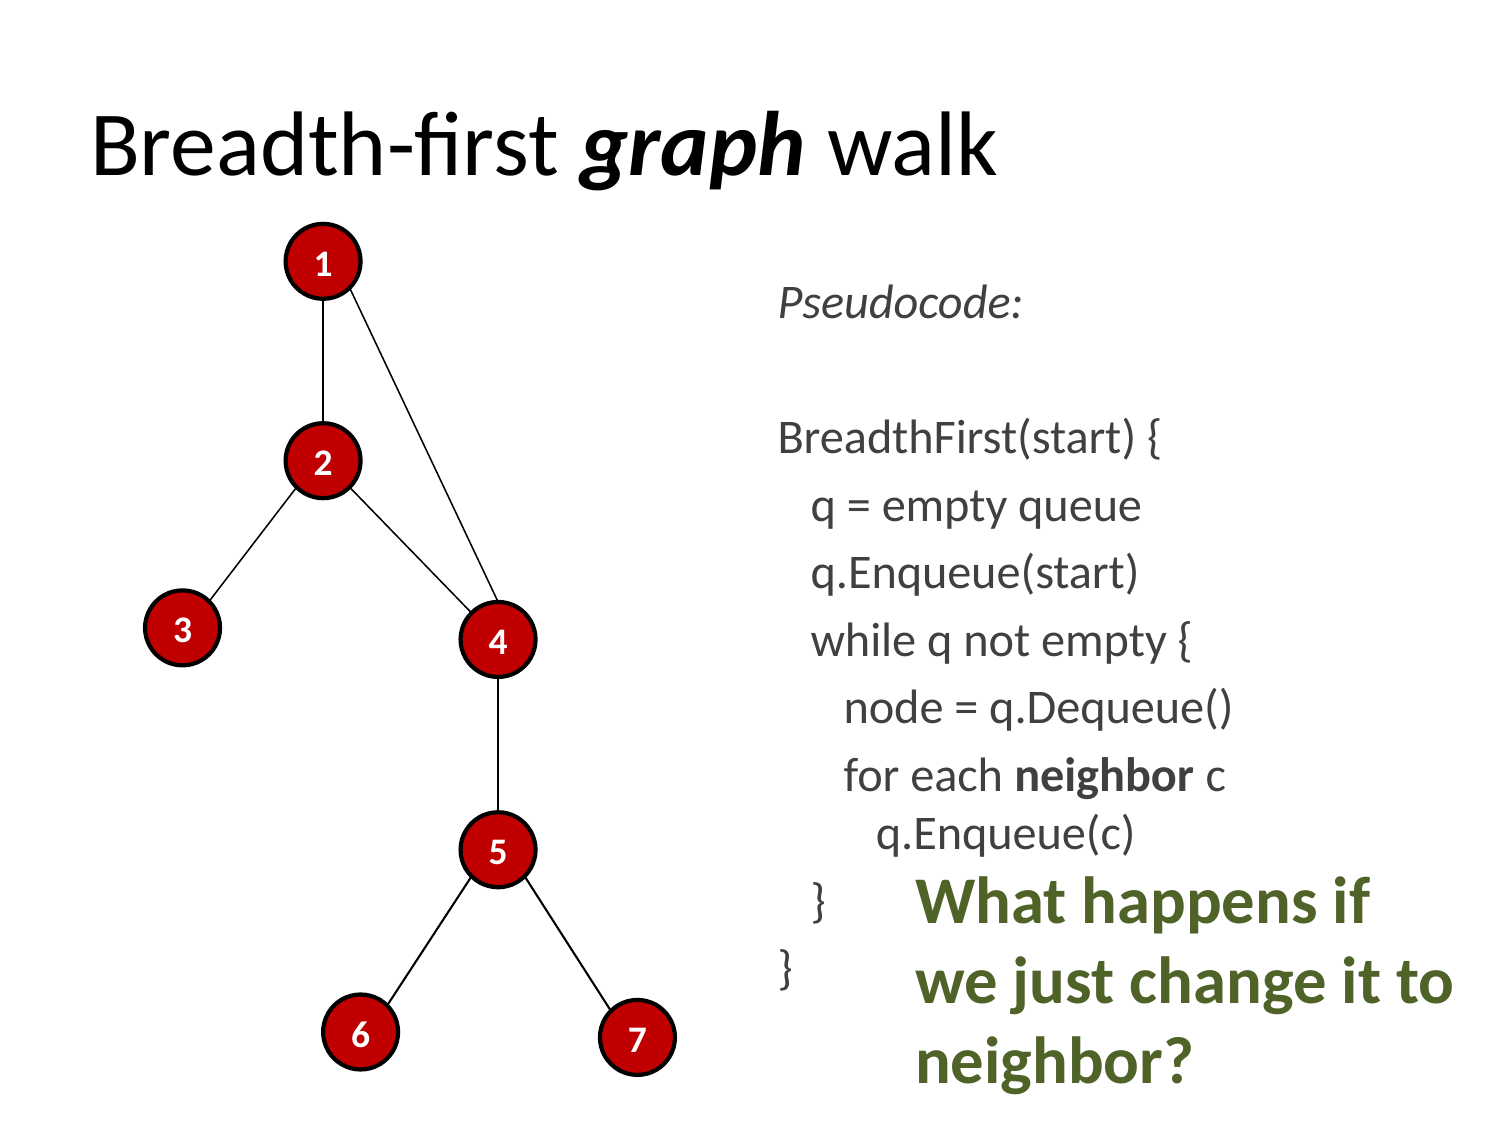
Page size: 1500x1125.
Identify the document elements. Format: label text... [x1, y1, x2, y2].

text_box What happens if we just change it to neighbor? [900, 849, 1471, 1105]
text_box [208, 486, 297, 602]
text_box 3 [142, 588, 223, 668]
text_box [386, 876, 472, 1006]
title Breadth-first graph walk [75, 45, 1425, 233]
text_box 7 [597, 997, 678, 1078]
text_box 4 [458, 600, 538, 679]
text_box 2 [283, 421, 344, 501]
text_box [524, 875, 612, 1012]
text_box 5 [458, 810, 538, 890]
text_box 1 [283, 221, 363, 301]
list Pseudocode: BreadthFirst(start) { q = empty queue q.Enqueue(start) while q not empty { node = q.Dequeue() for each neighbor c q.Enqueue(c) } } [762, 262, 1425, 1005]
text_box 6 [320, 992, 401, 1072]
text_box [349, 287, 499, 603]
